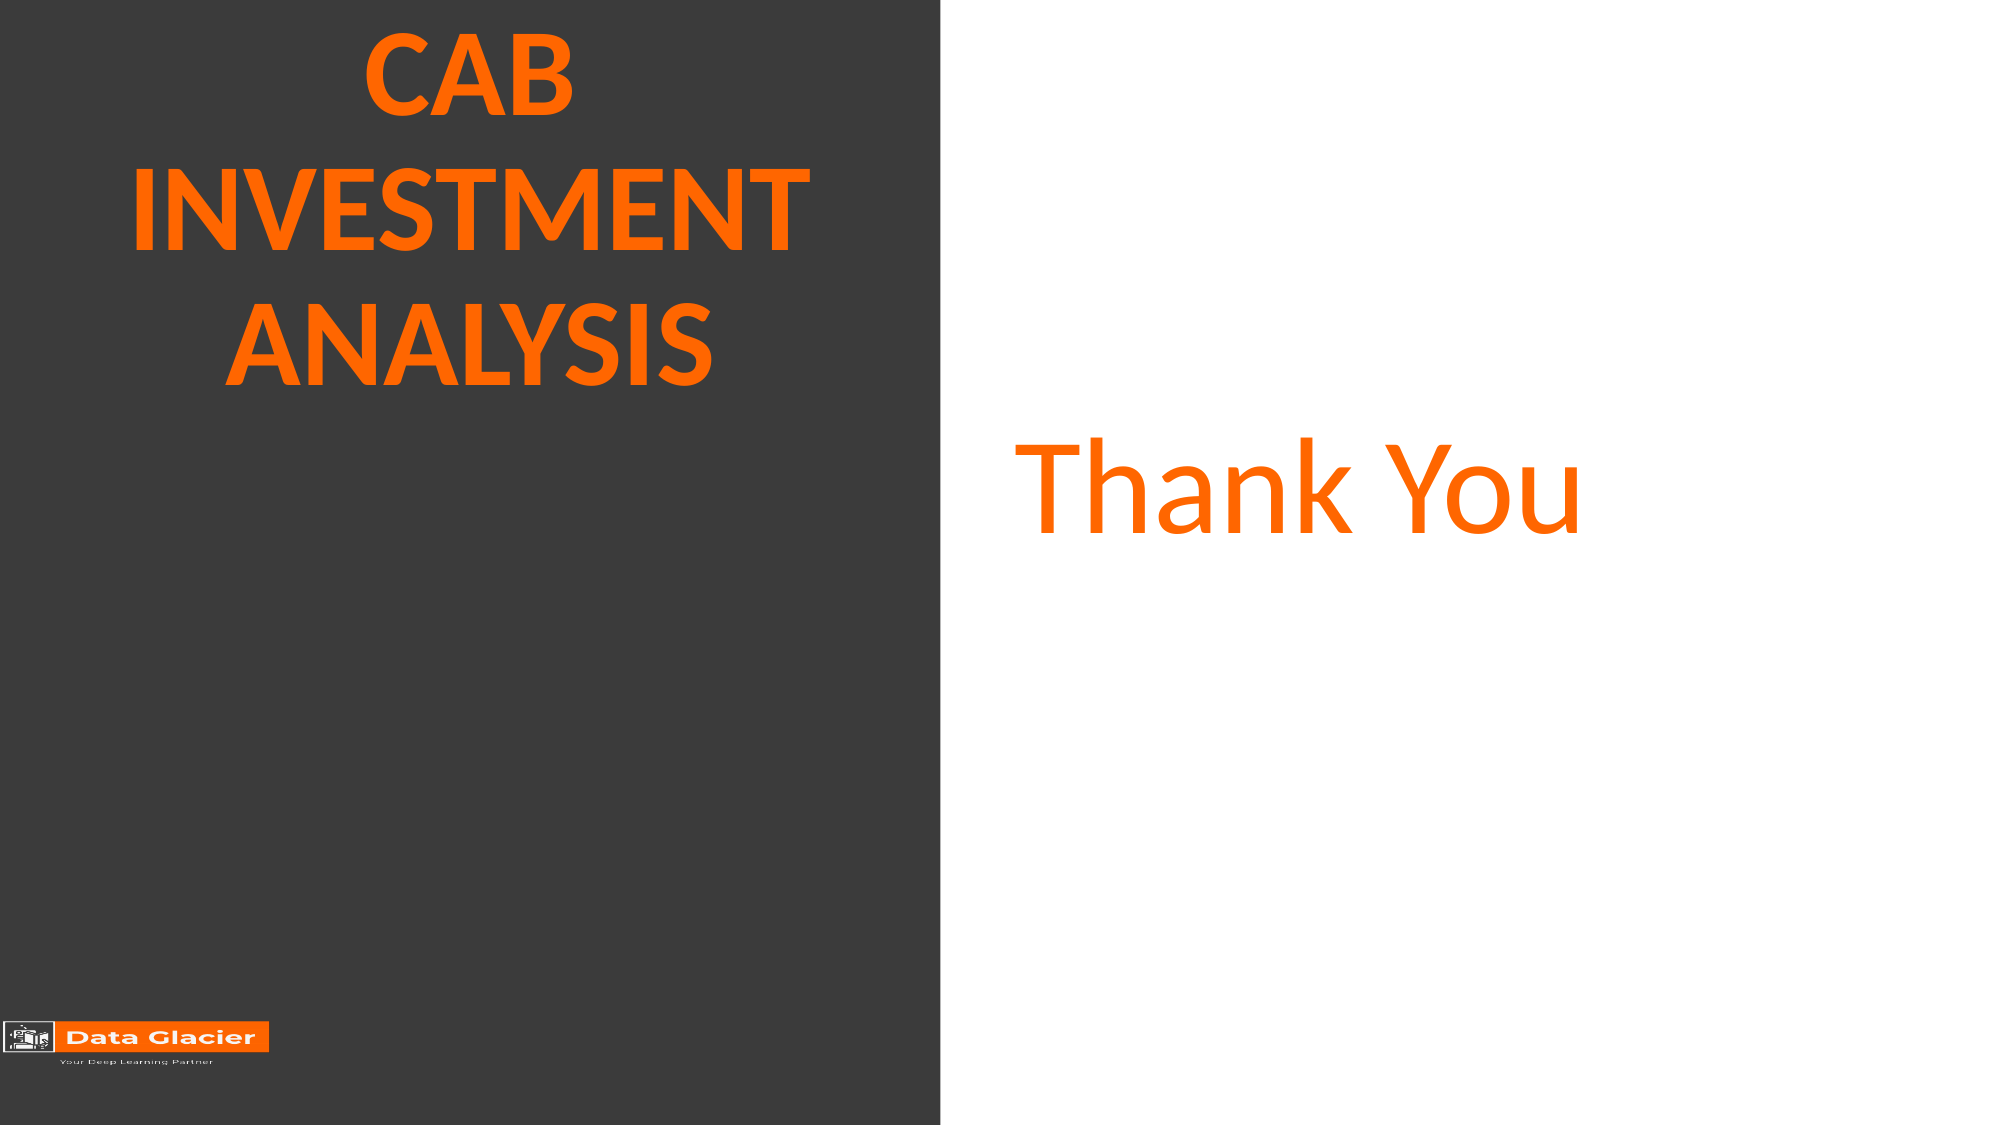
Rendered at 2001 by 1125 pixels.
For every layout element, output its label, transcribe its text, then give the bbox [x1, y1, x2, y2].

picture [0, 961, 272, 1125]
title CAB INVESTMENT ANALYSIS [0, 0, 941, 1125]
subtitle Thank You [845, 407, 1758, 679]
